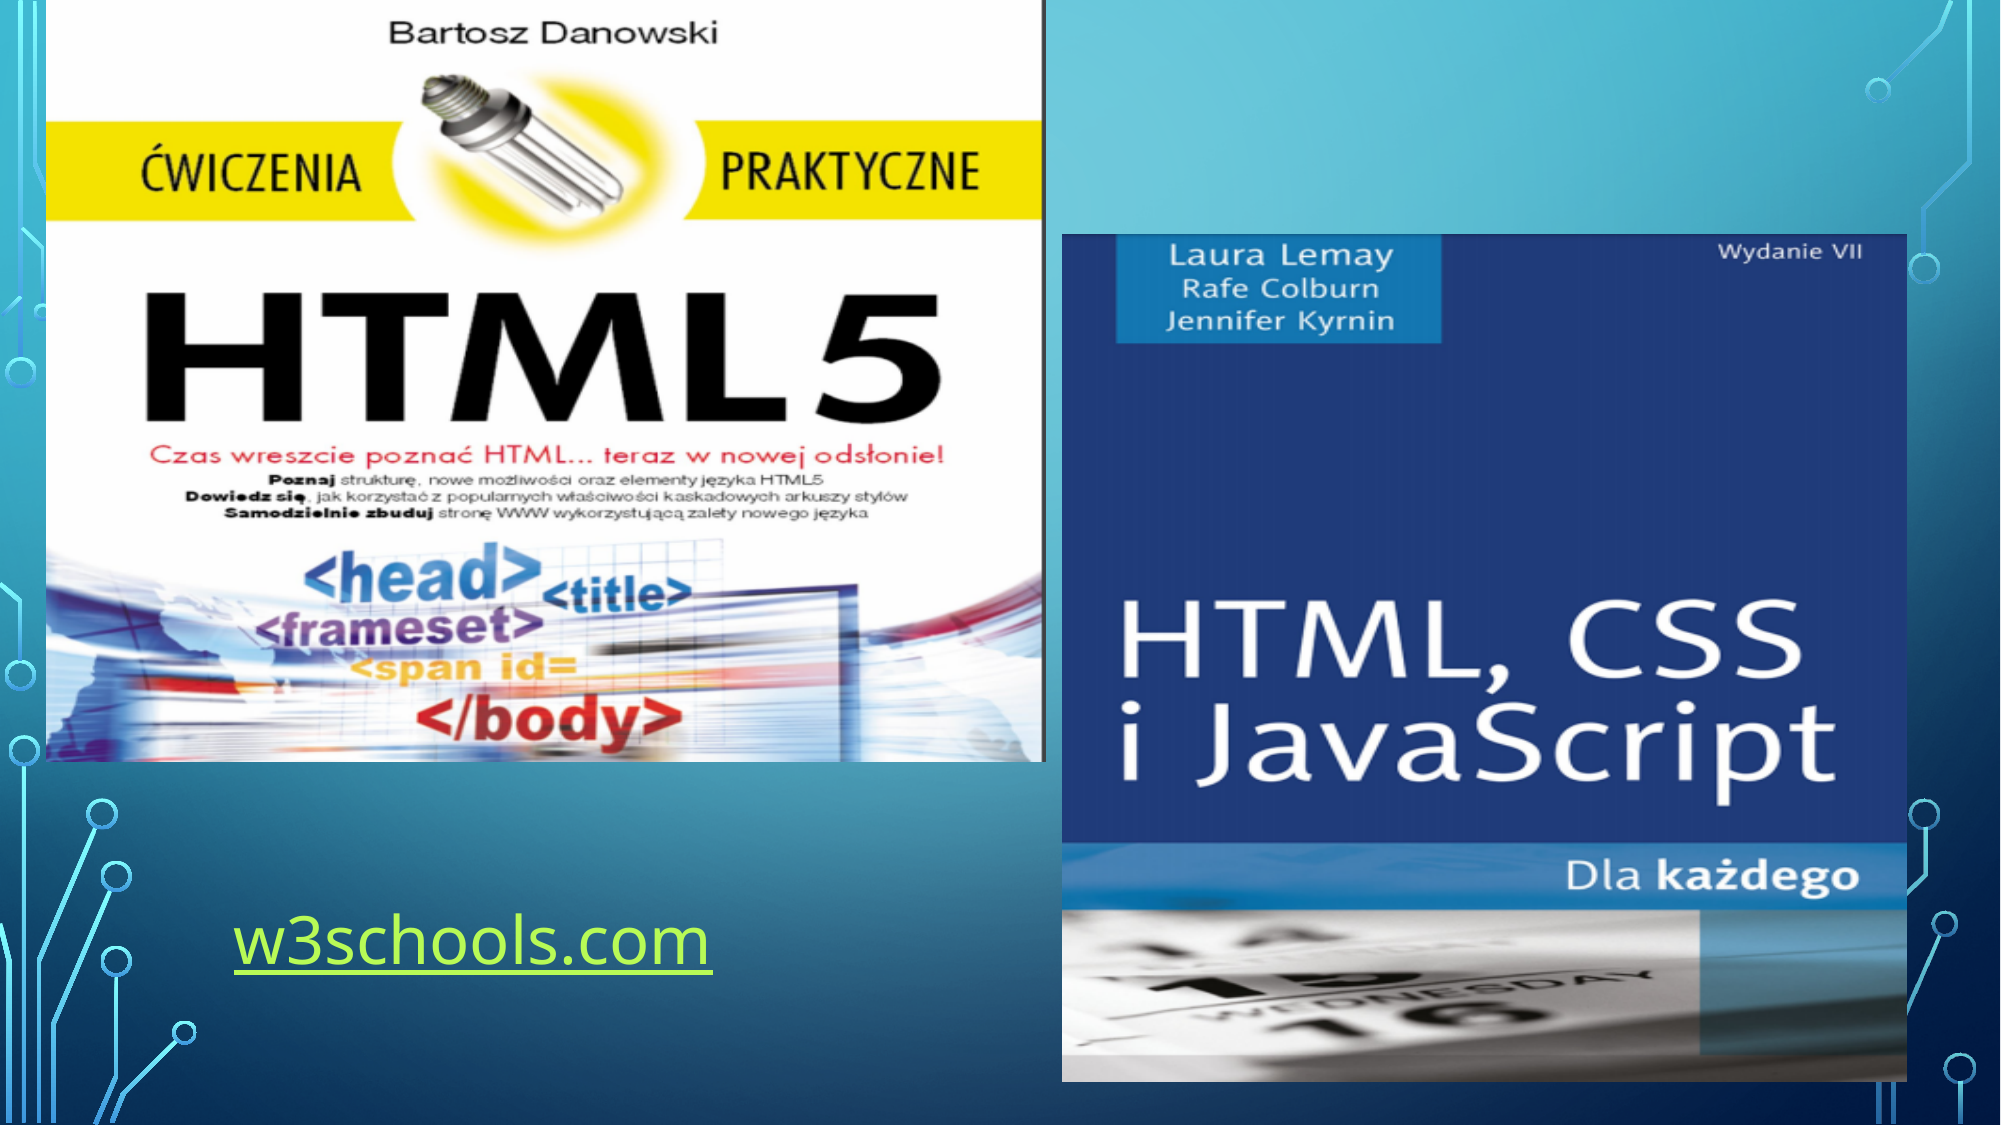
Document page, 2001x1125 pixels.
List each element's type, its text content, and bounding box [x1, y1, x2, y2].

text_box w3schools.com [218, 890, 860, 997]
picture [46, 0, 1046, 762]
picture [1062, 234, 1907, 1082]
